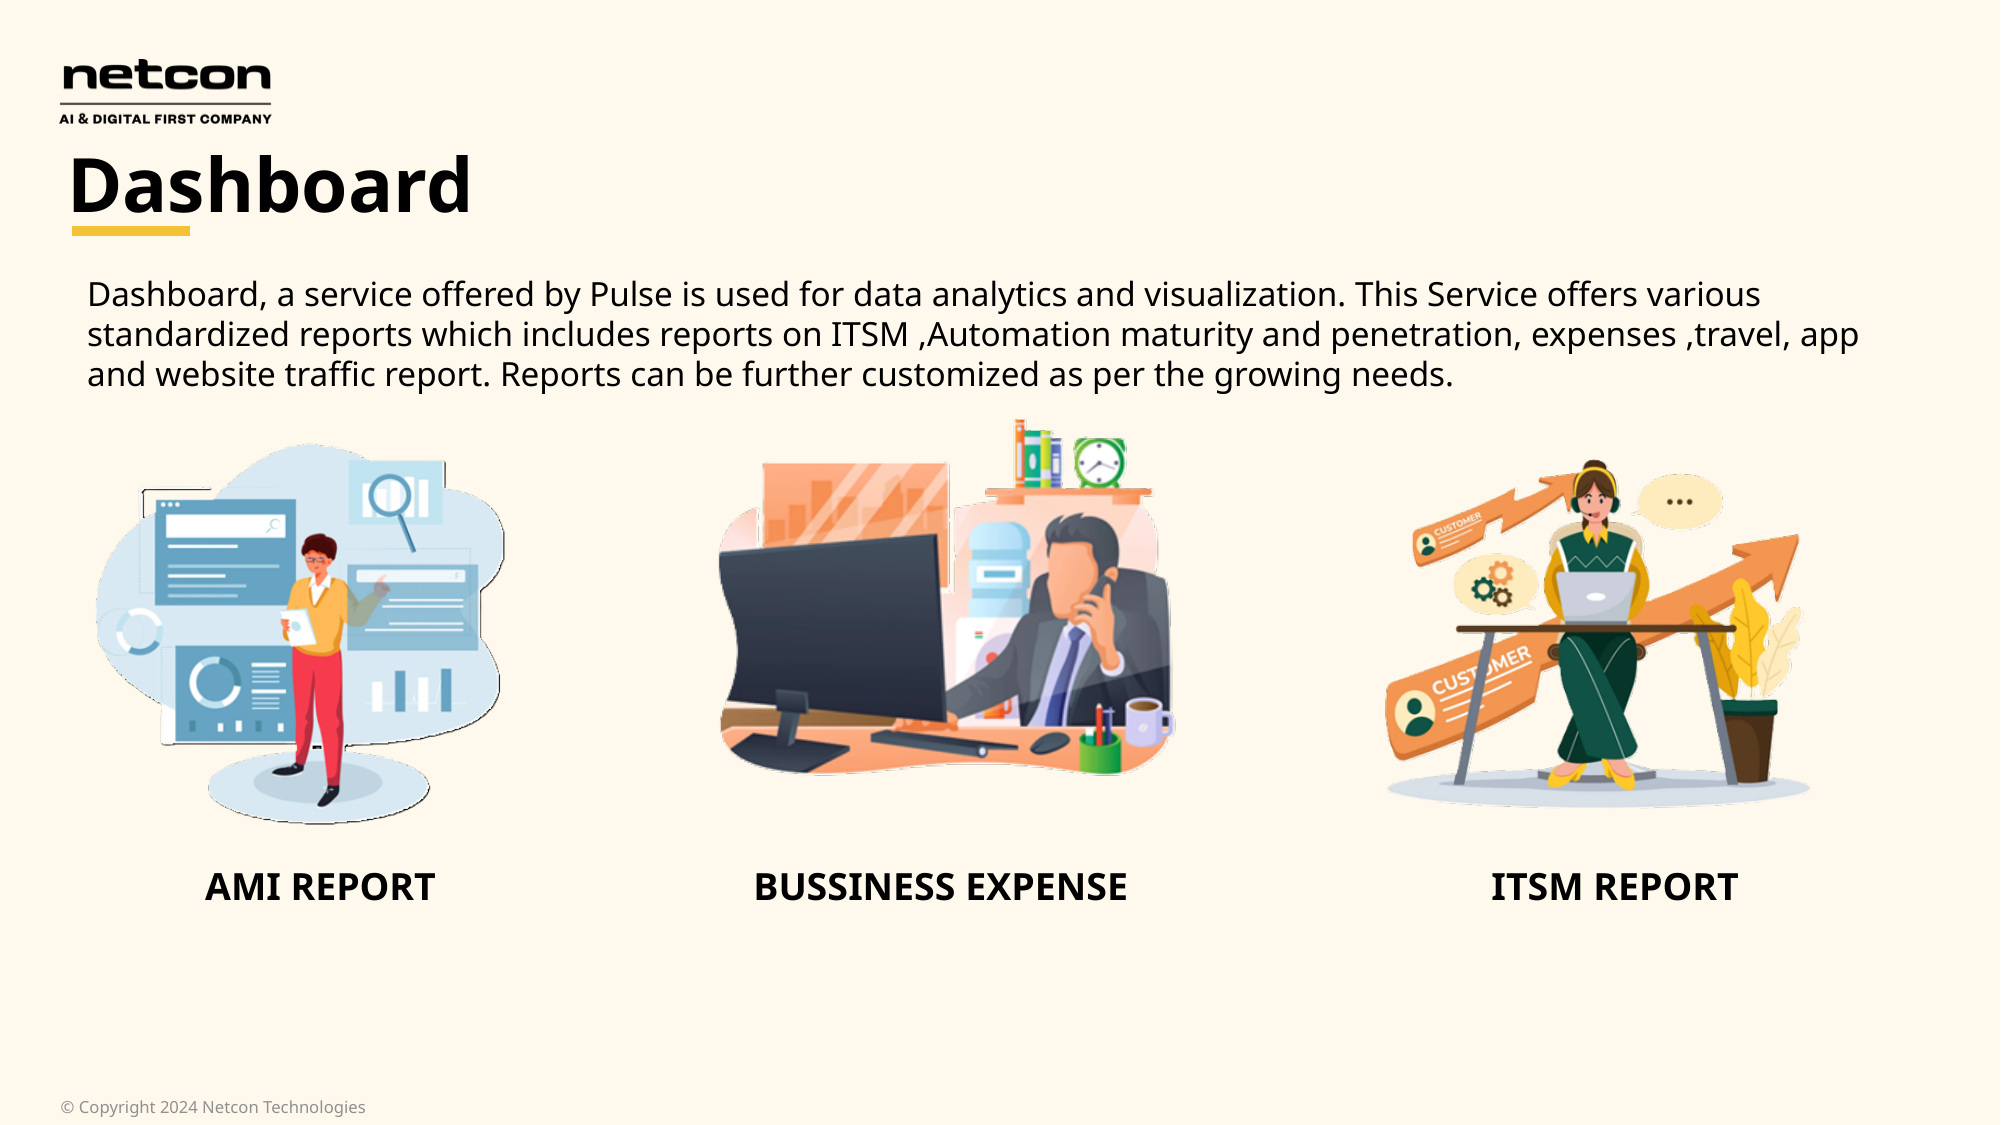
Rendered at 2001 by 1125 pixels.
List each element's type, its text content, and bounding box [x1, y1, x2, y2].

text_box ITSM REPORT [1476, 855, 1943, 915]
text_box Dashboard [52, 130, 1402, 236]
picture [673, 401, 1213, 786]
text_box BUSSINESS EXPENSE [738, 855, 1262, 915]
picture [71, 438, 521, 830]
picture [1366, 456, 1826, 812]
text_box AMI REPORT [190, 855, 580, 915]
text_box Dashboard, a service offered by Pulse is used for data analytics and visualization. This Service offers various standardized reports which includes reports on ITSM ,Automation maturity and penetration, expenses ,travel, app and website traffic report. Reports can be further customized as per the growing needs. [72, 265, 1893, 400]
picture [59, 59, 272, 127]
